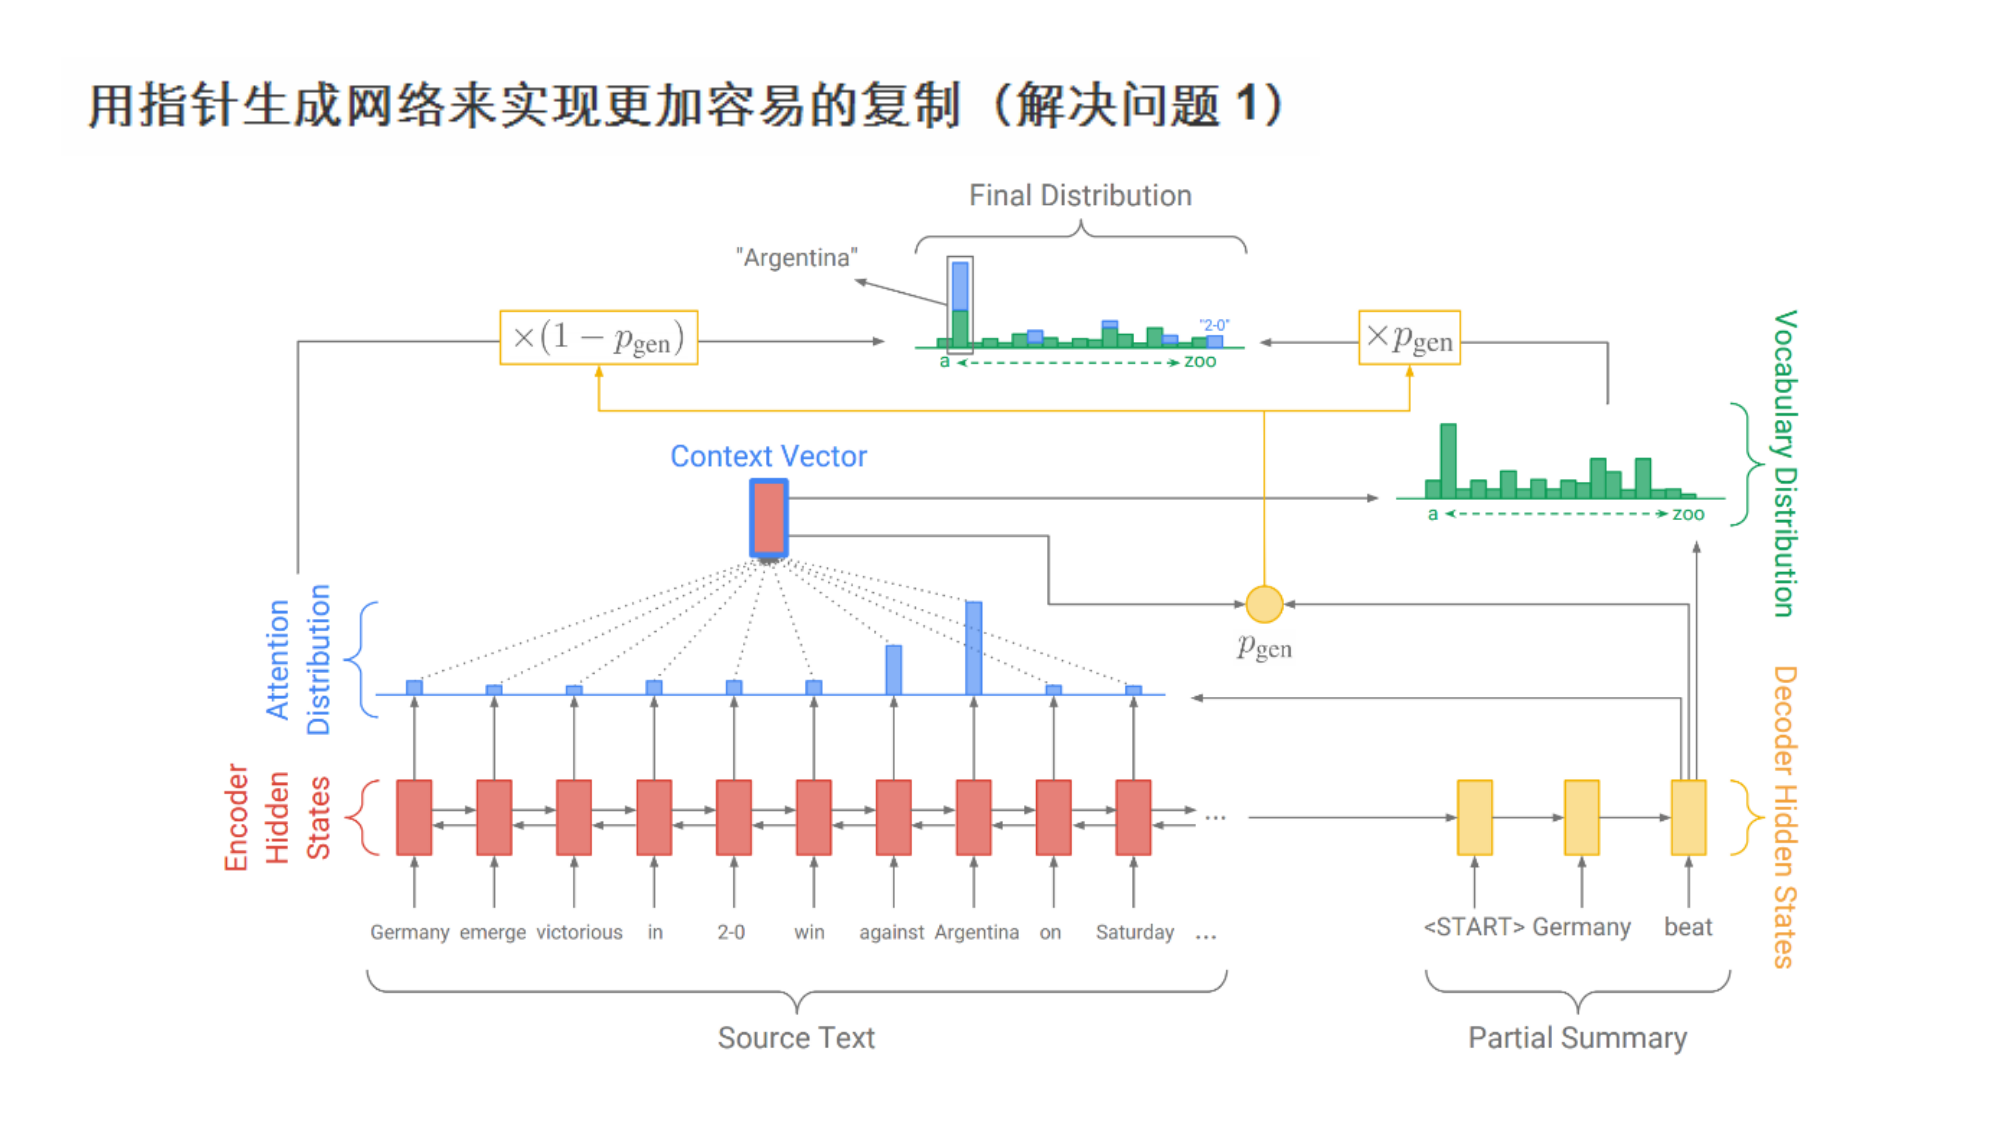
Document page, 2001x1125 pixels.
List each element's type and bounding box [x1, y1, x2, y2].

picture [61, 57, 1846, 1074]
